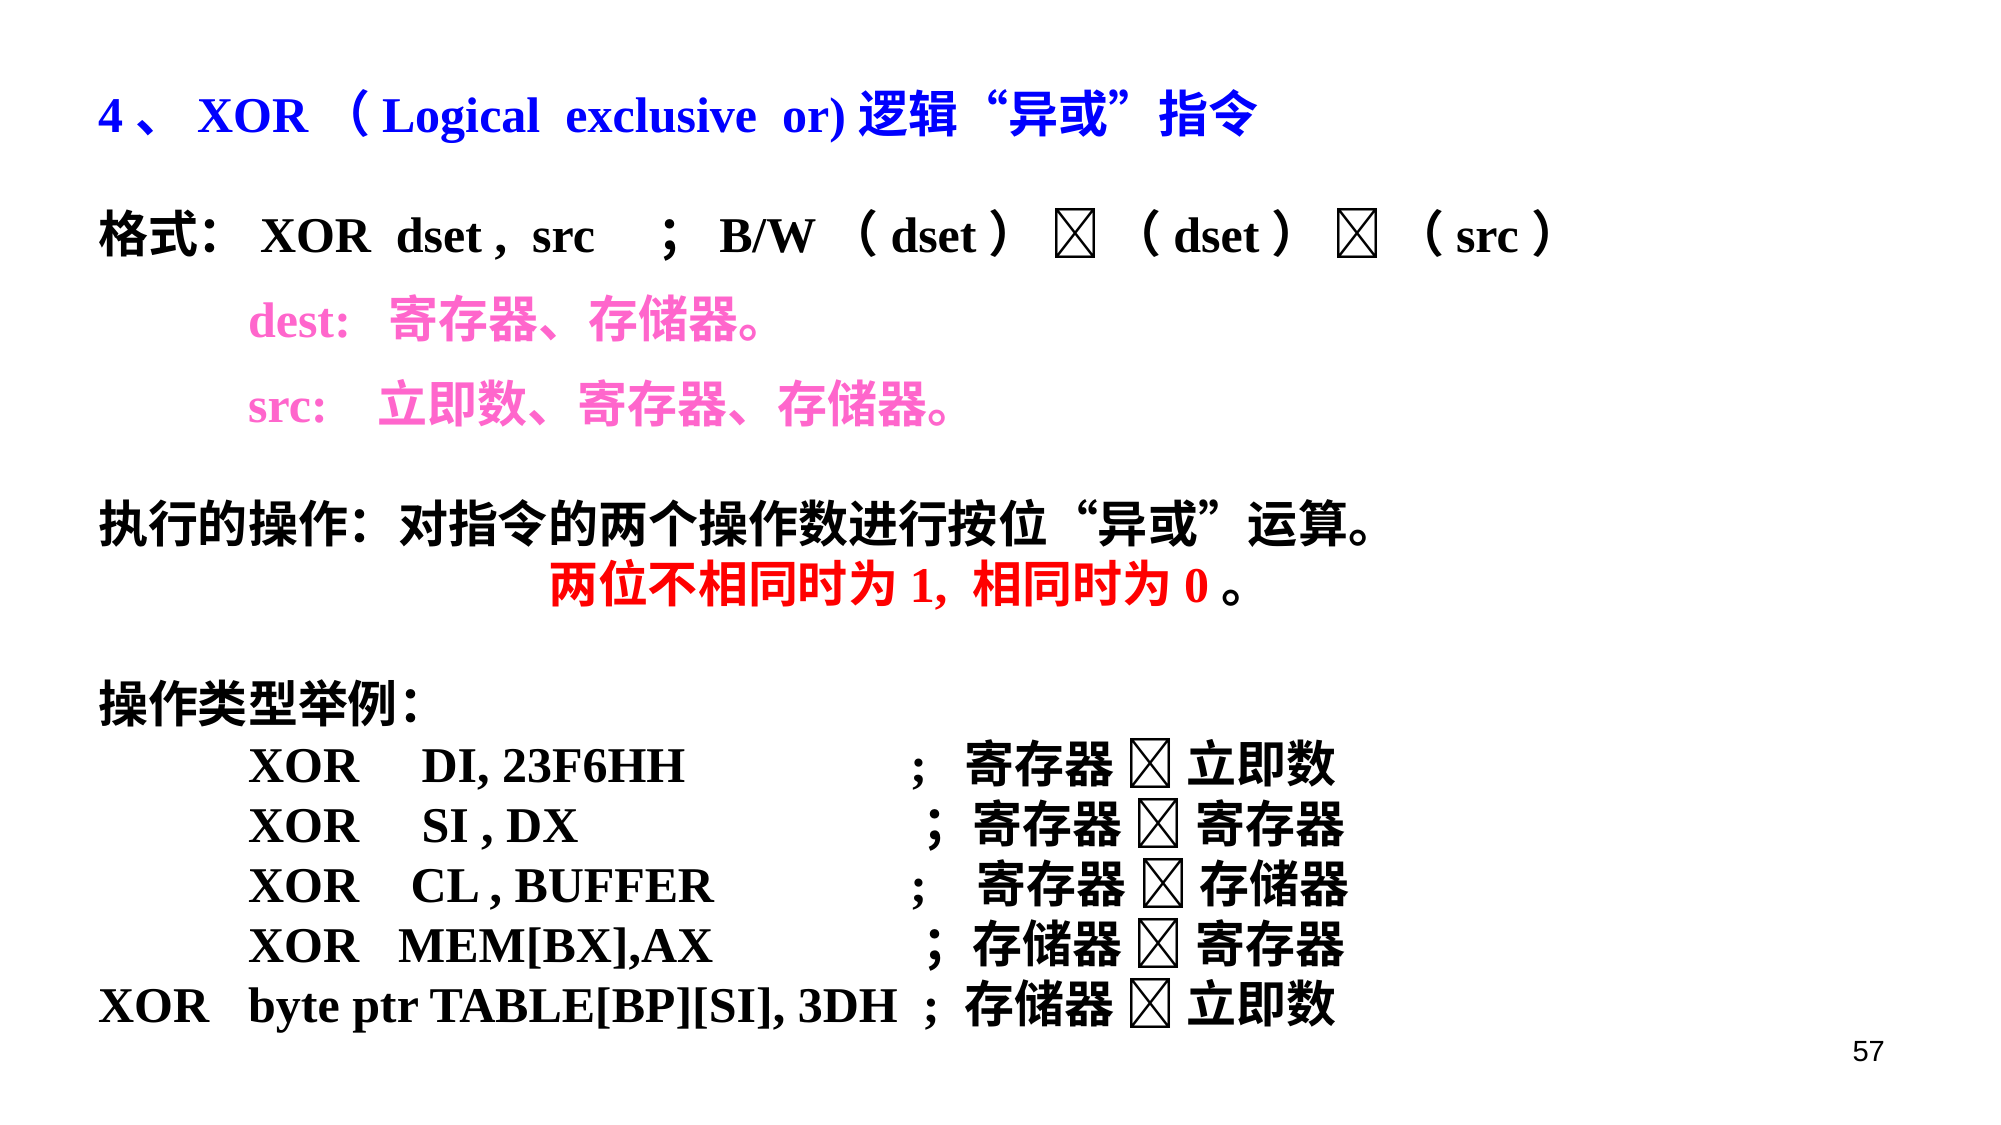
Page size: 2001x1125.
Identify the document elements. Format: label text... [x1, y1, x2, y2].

text_box 4、XOR（Logical exclusive or)逻辑“异或”指令 格式：XOR dset , src ；B/W（dset）  （dset）  （src） dest: 寄存器、存储器。 src: 立即数、寄存器、存储器。 执行的操作：对指令的两个操作数进行按位“异或”运算。 两位不相同时为1, 相同时为0。 操作类型举例： XOR DI, 23F6HH ; 寄存器  立即数 XOR SI , DX ；寄存器  寄存器 XOR CL , BUFFER ; 寄存器  存储器 XOR MEM[BX],AX ；存储器  寄存器 XOR byte ptr TABLE[BP][SI], 3DH ; 存储器  立即数 [83, 74, 1950, 1100]
